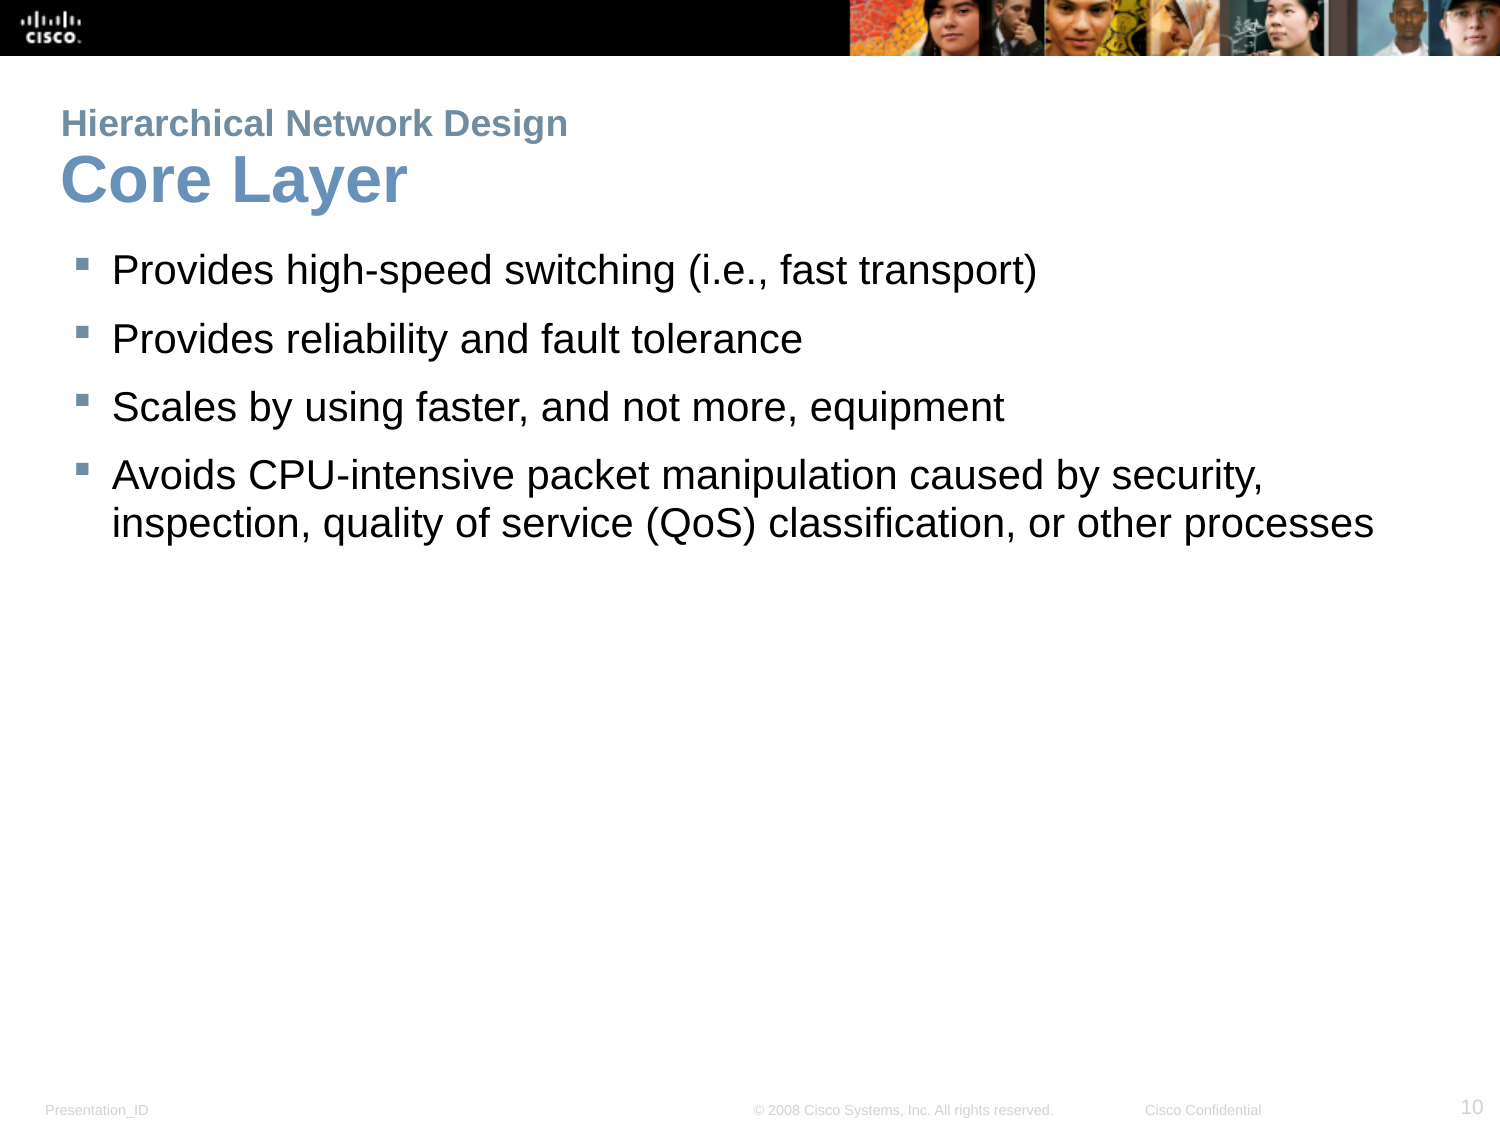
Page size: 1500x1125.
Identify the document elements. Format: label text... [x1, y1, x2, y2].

list Provides high-speed switching (i.e., fast transport) Provides reliability and fault tolerance Scales by using faster, and not more, equipment Avoids CPU-intensive packet manipulation caused by security, inspection, quality of service (QoS) classification, or other processes [59, 239, 1420, 975]
title Hierarchical Network Design Core Layer [47, 85, 1384, 224]
picture [0, 0, 1500, 56]
